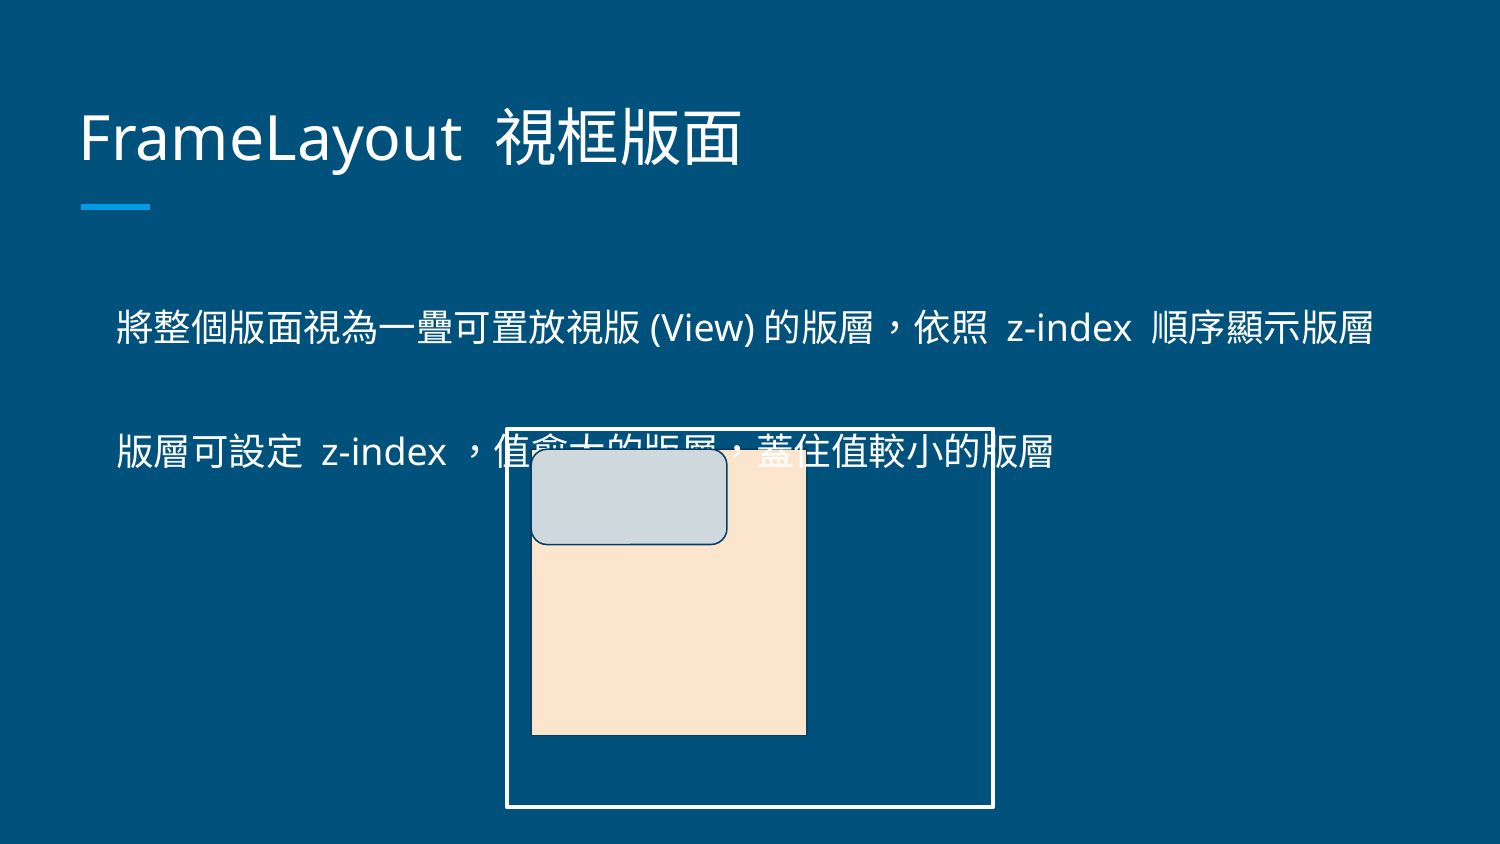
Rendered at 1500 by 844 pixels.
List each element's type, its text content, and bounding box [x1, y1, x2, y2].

list 將整個版面視為一疊可置放視版(View)的版層，依照 z-index 順序顯示版層 版層可設定 z-index，值愈大的版層，蓋住值較小的版層 [63, 244, 1437, 750]
text_box [531, 449, 727, 545]
title FrameLayout 視框版面 [63, 75, 1437, 188]
text_box [506, 429, 994, 807]
